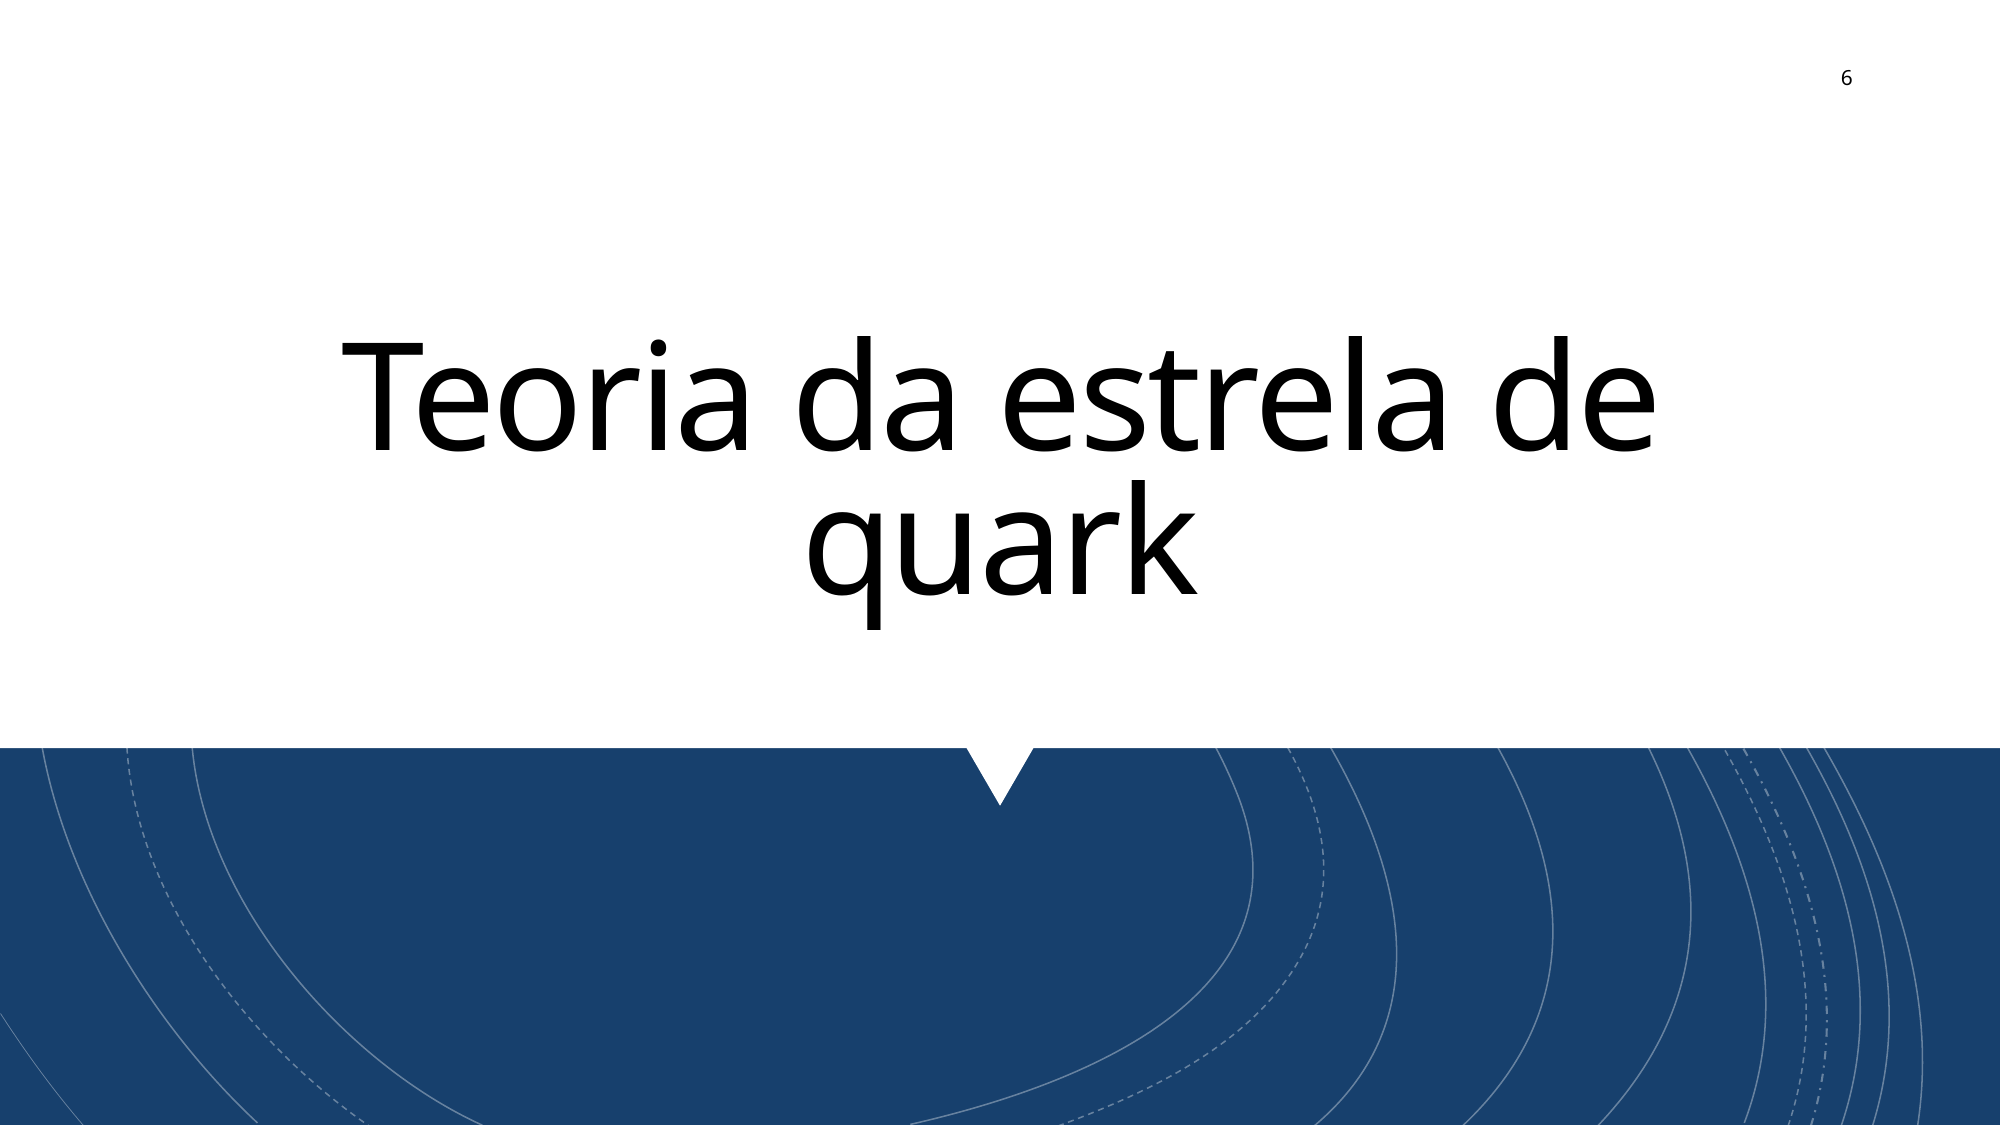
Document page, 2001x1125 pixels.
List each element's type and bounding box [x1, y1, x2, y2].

text_box [0, 0, 2000, 1125]
